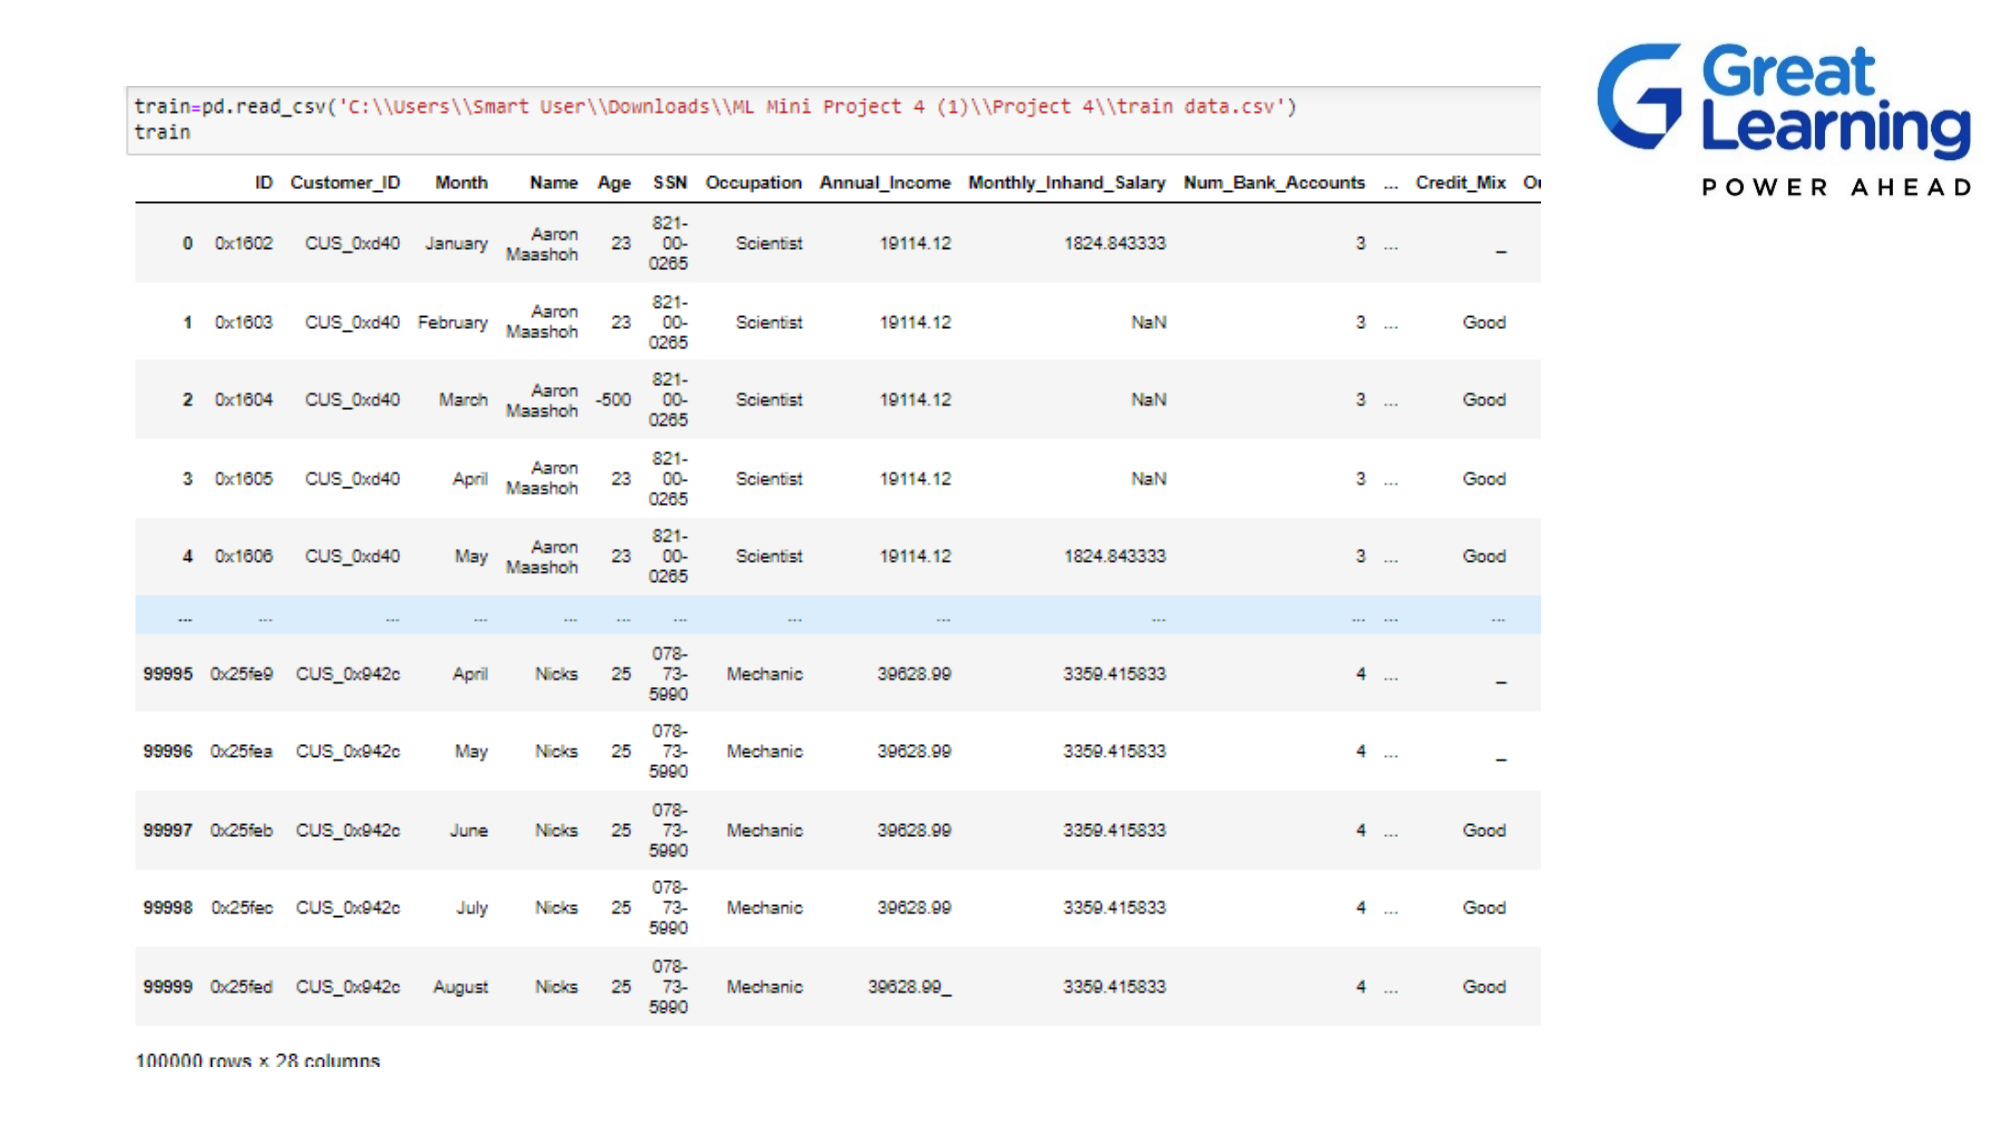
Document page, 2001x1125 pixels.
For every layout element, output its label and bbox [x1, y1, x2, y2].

picture [123, 86, 1541, 1067]
picture [1571, 21, 2000, 213]
